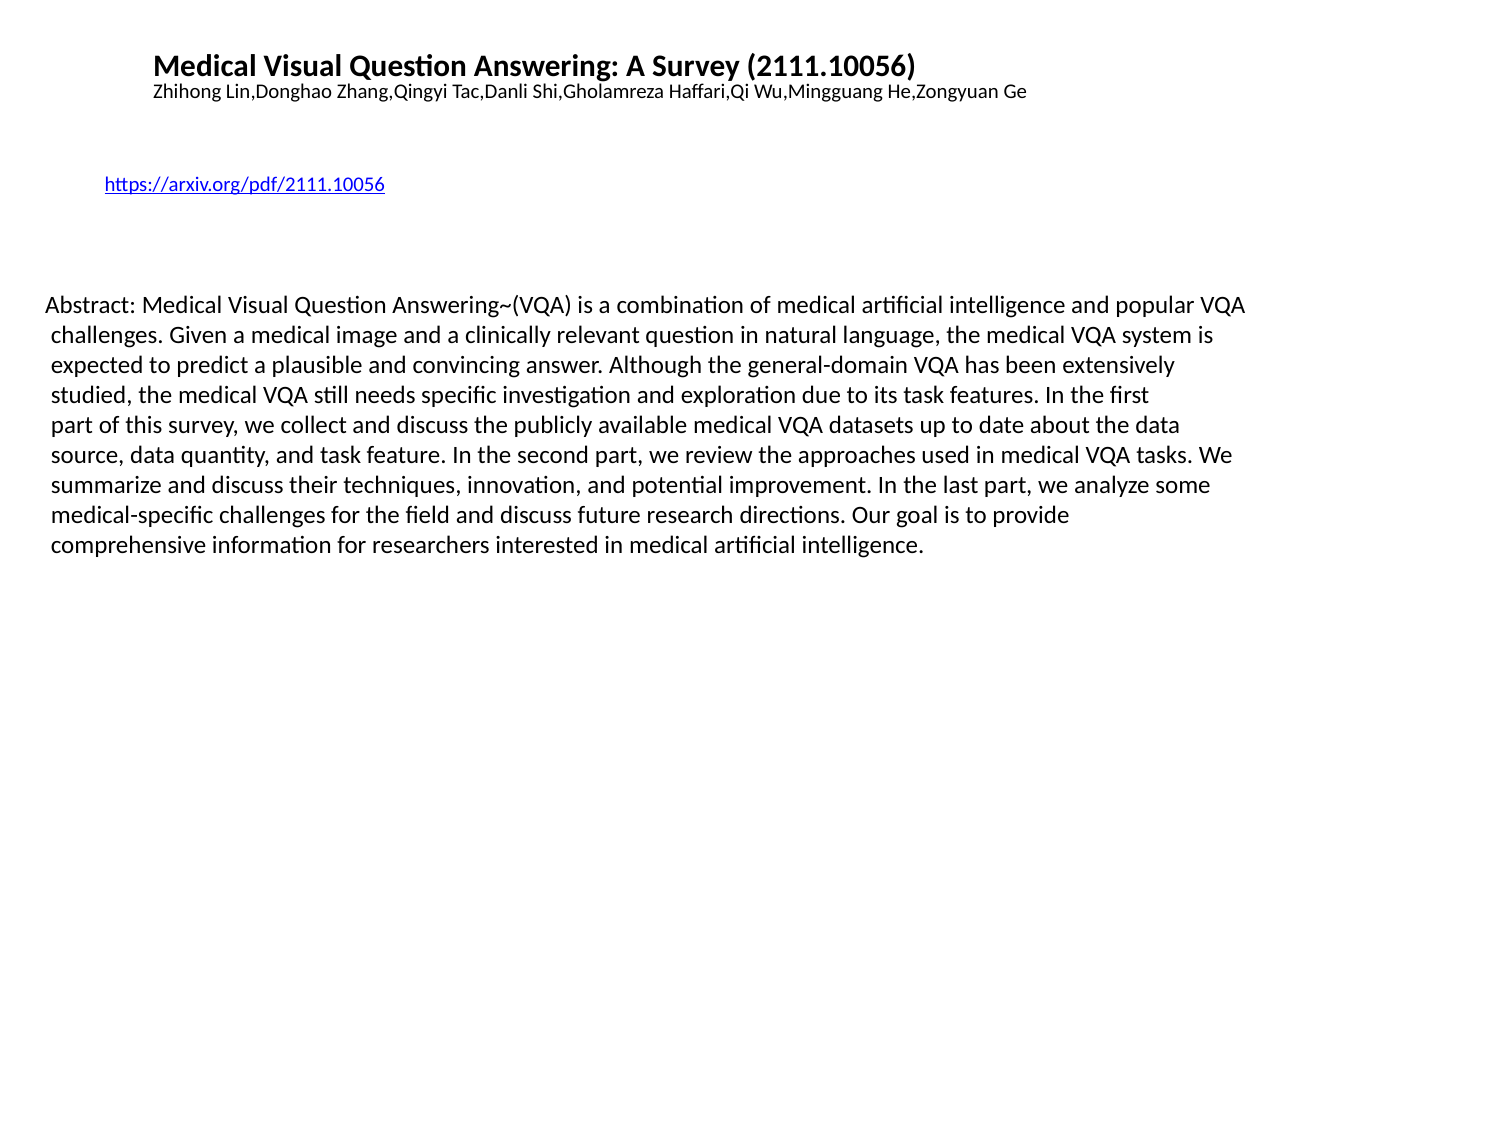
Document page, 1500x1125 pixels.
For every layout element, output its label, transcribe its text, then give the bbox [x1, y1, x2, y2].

text_box Medical Visual Question Answering: A Survey (2111.10056) Zhihong Lin,Donghao Zhang,Qingyi Tac,Danli Shi,Gholamreza Haffari,Qi Wu,Mingguang He,Zongyuan Ge [138, 0, 1043, 110]
text_box https://arxiv.org/pdf/2111.10056 [89, 118, 401, 203]
text_box Abstract: Medical Visual Question Answering~(VQA) is a combination of medical artificial intelligence and popular VQA challenges. Given a medical image and a clinically relevant question in natural language, the medical VQA system is expected to predict a plausible and convincing answer. Although the general-domain VQA has been extensively studied, the medical VQA still needs specific investigation and exploration due to its task features. In the first part of this survey, we collect and discuss the publicly available medical VQA datasets up to date about the data source, data quantity, and task feature. In the second part, we review the approaches used in medical VQA tasks. We summarize and discuss their techniques, innovation, and potential improvement. In the last part, we analyze some medical-specific challenges for the field and discuss future research directions. Our goal is to provide comprehensive information for researchers interested in medical artificial intelligence. [30, 236, 1269, 621]
